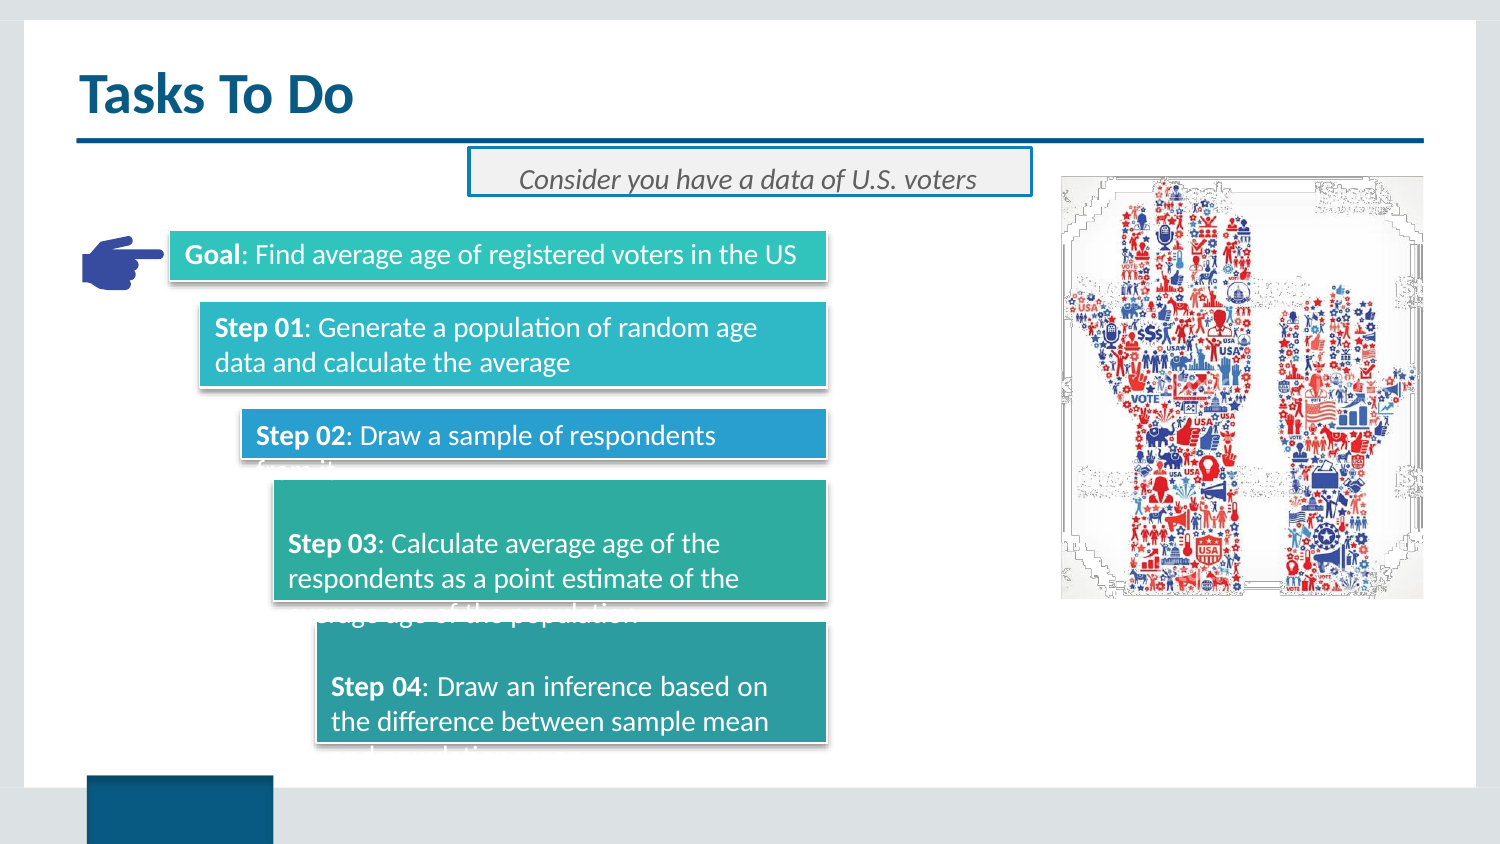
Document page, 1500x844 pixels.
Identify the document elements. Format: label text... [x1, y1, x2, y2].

text_box Consider you have a data of U.S. voters [468, 147, 1032, 196]
text_box [827, 618, 836, 758]
text_box [82, 235, 158, 291]
text_box Goal: Find average age of registered voters in the US Step 01: Generate a population of random age data and calculate the average Step 02: Draw a sample of respondents from it Step 03: Calculate average age of the respondents as a point estimate of the average age of the population Step 04: Draw an inference based on the difference between sample mean and population mean [169, 233, 827, 773]
text_box [827, 476, 836, 616]
title Tasks To Do [77, 53, 369, 197]
text_box [86, 775, 274, 844]
text_box [158, 226, 831, 305]
text_box [827, 298, 836, 403]
text_box [1061, 176, 1424, 599]
text_box [827, 404, 833, 476]
text_box [369, 138, 1424, 144]
text_box [831, 226, 836, 296]
